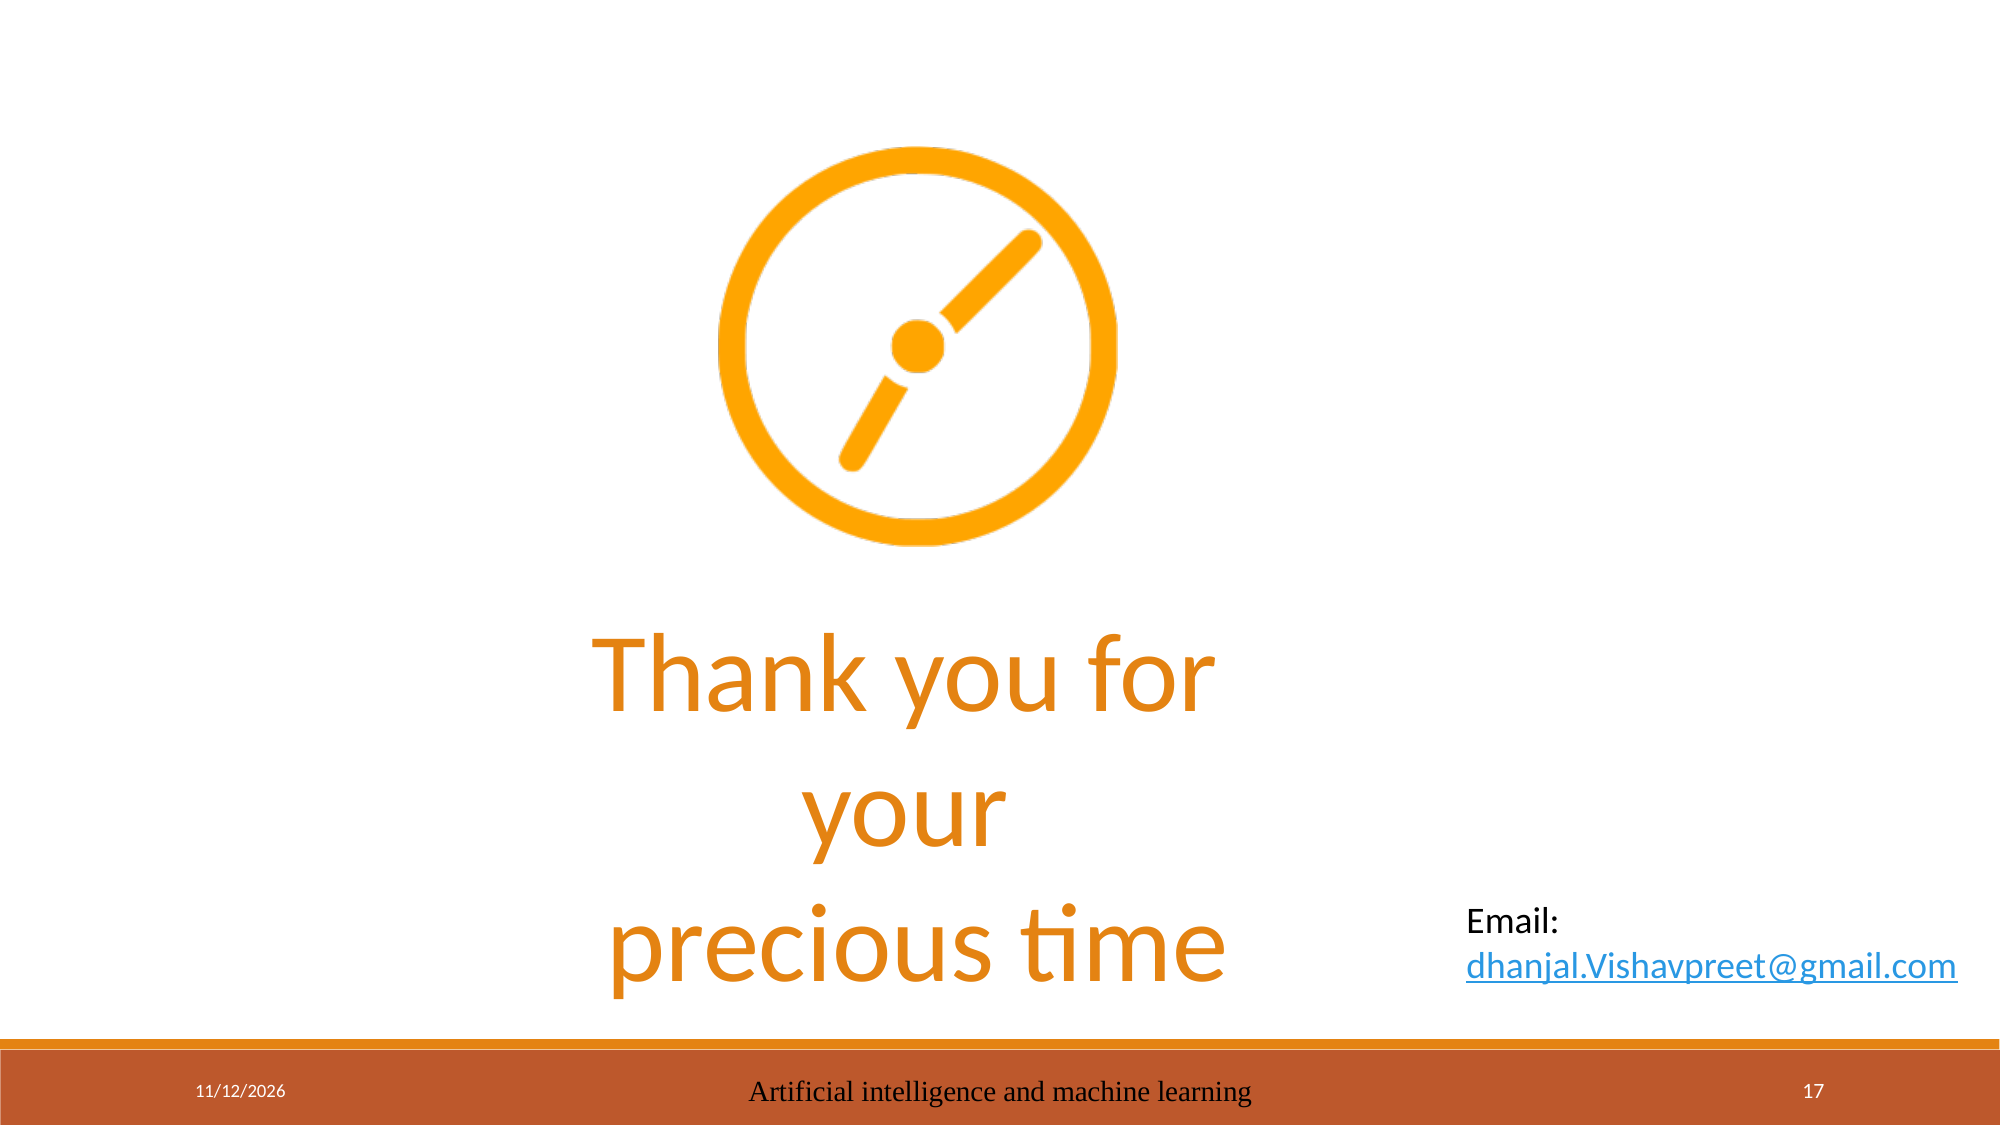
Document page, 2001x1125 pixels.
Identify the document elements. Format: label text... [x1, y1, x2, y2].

text_box Email: dhanjal.Vishavpreet@gmail.com [1451, 888, 2000, 994]
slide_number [180, 1059, 586, 1120]
picture [717, 146, 1119, 548]
footer Artificial intelligence and machine learning [604, 1059, 1396, 1120]
slide_number 17 [1624, 1059, 1840, 1120]
text_box Thank you for your precious time [576, 591, 1260, 1011]
